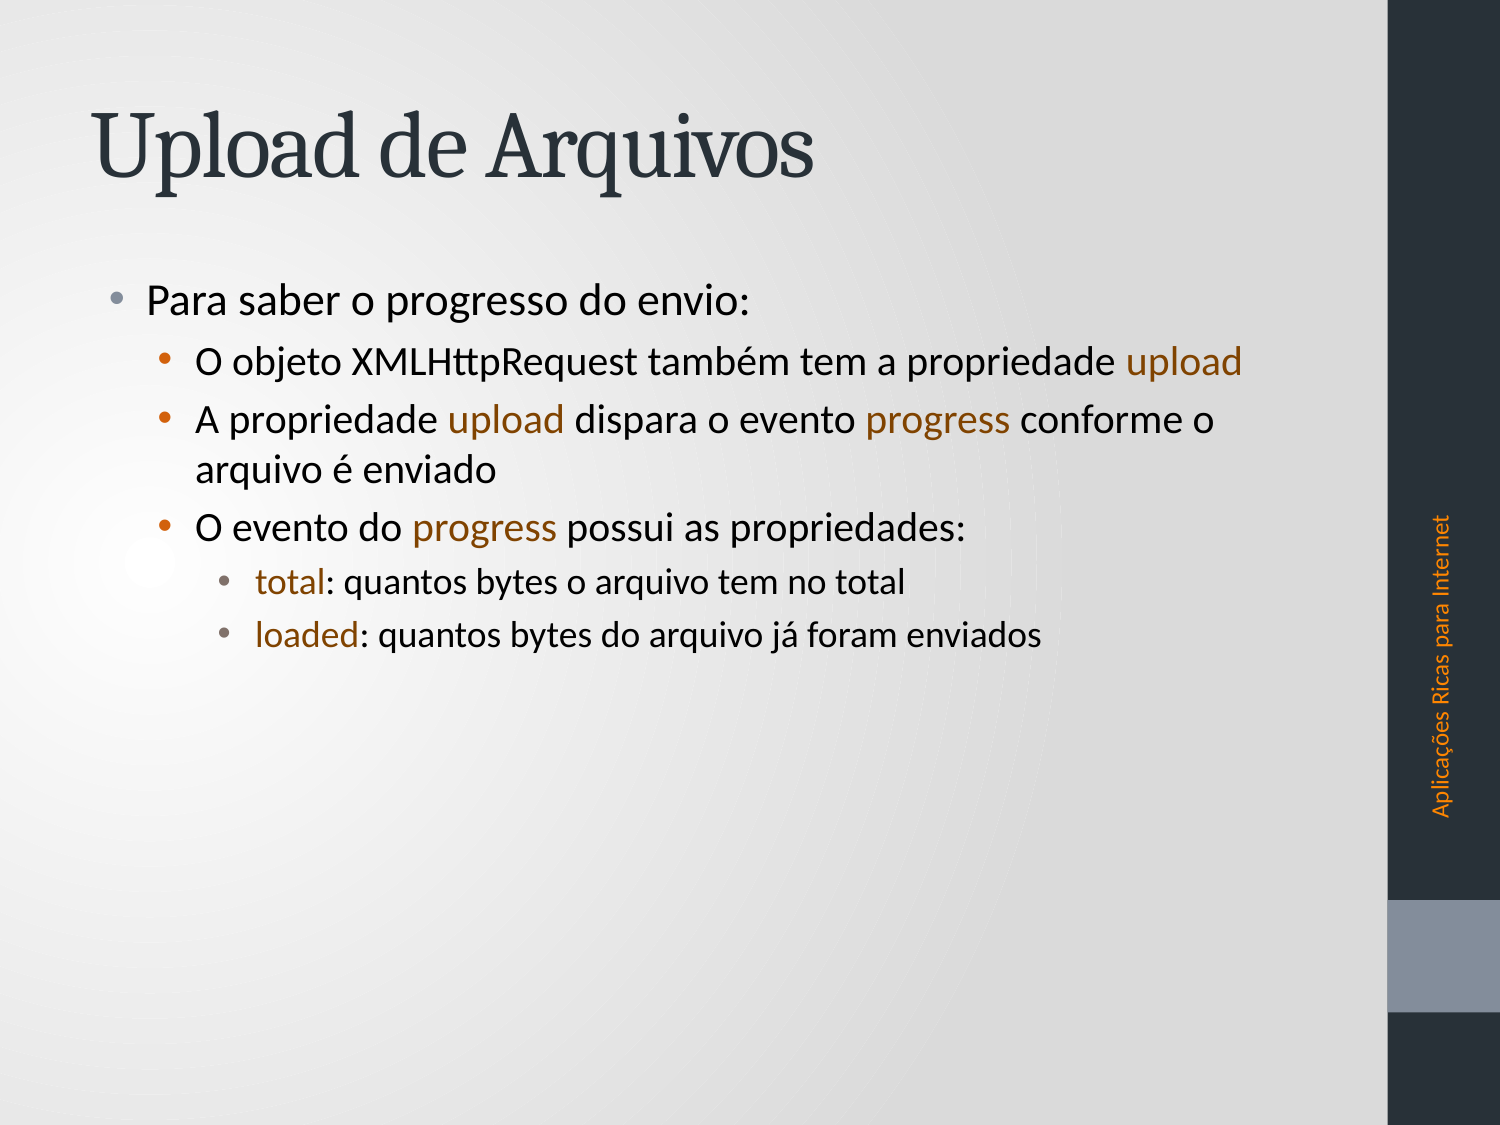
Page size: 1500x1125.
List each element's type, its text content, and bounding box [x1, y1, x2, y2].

title Upload de Arquivos [75, 45, 1325, 233]
list Para saber o progresso do envio: O objeto XMLHttpRequest também tem a propriedade upload A propriedade upload dispara o evento progress conforme o arquivo é enviado O evento do progress possui as propriedades: total: quantos bytes o arquivo tem no total loaded: quantos bytes do arquivo já foram enviados [75, 262, 1325, 1050]
footer Aplicações Ricas para Internet [1408, 500, 1469, 889]
